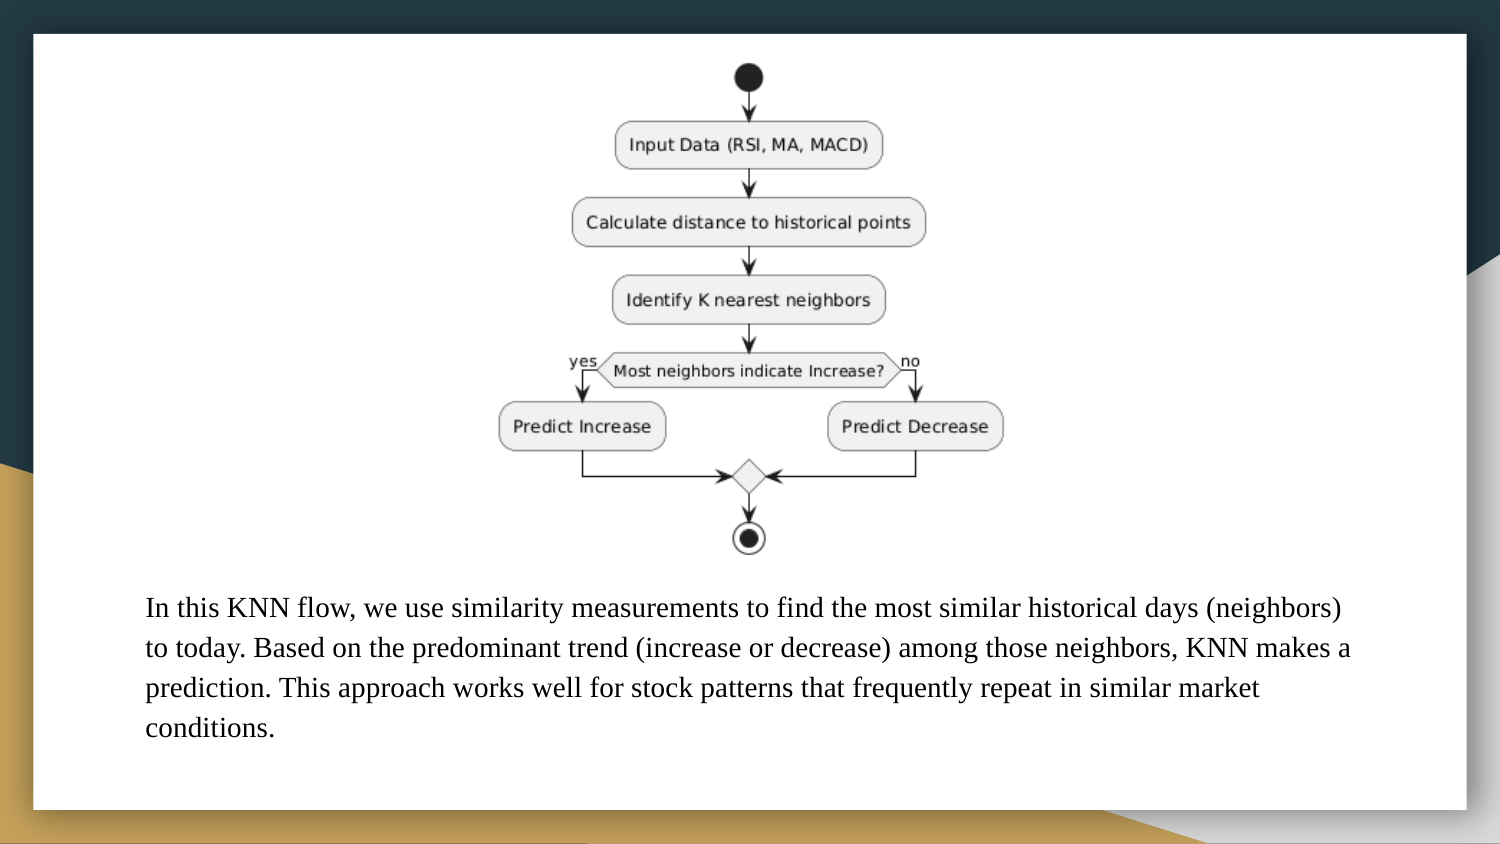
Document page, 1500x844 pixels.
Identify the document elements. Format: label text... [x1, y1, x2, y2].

list In this KNN flow, we use similarity measurements to find the most similar historical days (neighbors) to today. Based on the predominant trend (increase or decrease) among those neighbors, KNN makes a prediction. This approach works well for stock patterns that frequently repeat in similar market conditions. [130, 568, 1370, 747]
picture [482, 49, 1018, 569]
